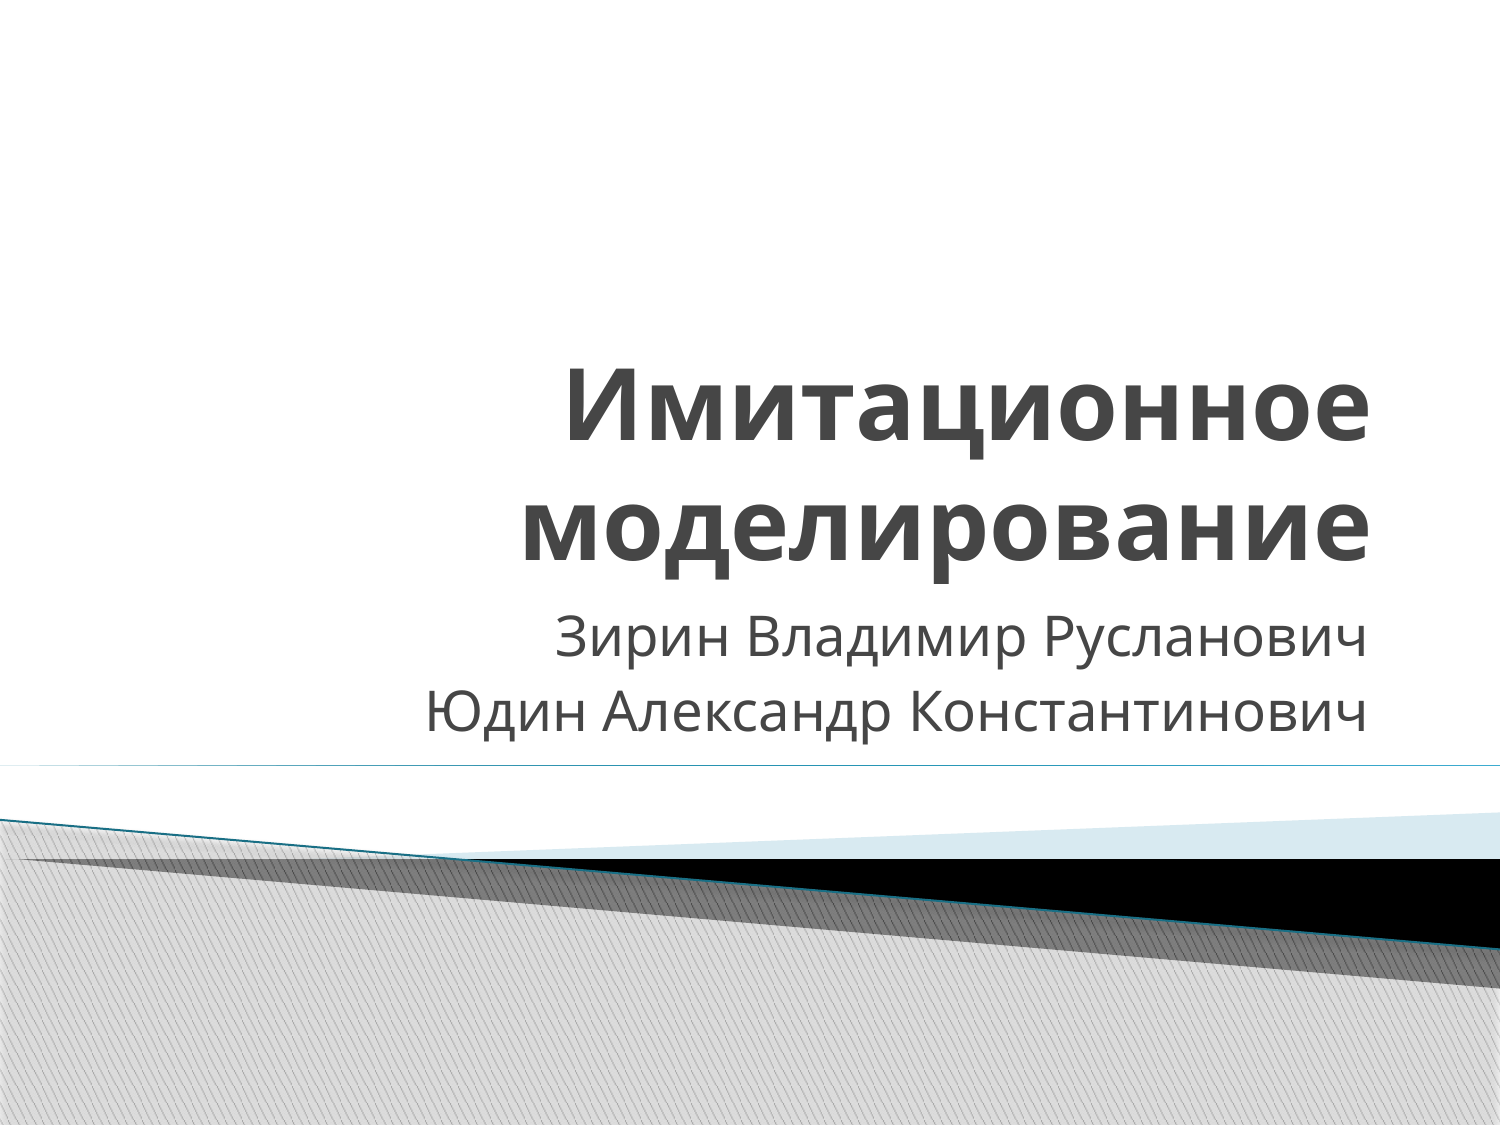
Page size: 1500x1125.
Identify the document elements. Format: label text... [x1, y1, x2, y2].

title Имитационное моделирование [112, 287, 1388, 588]
subtitle Зирин Владимир Русланович Юдин Александр Константинович [112, 592, 1388, 790]
picture [5, 859, 1500, 989]
